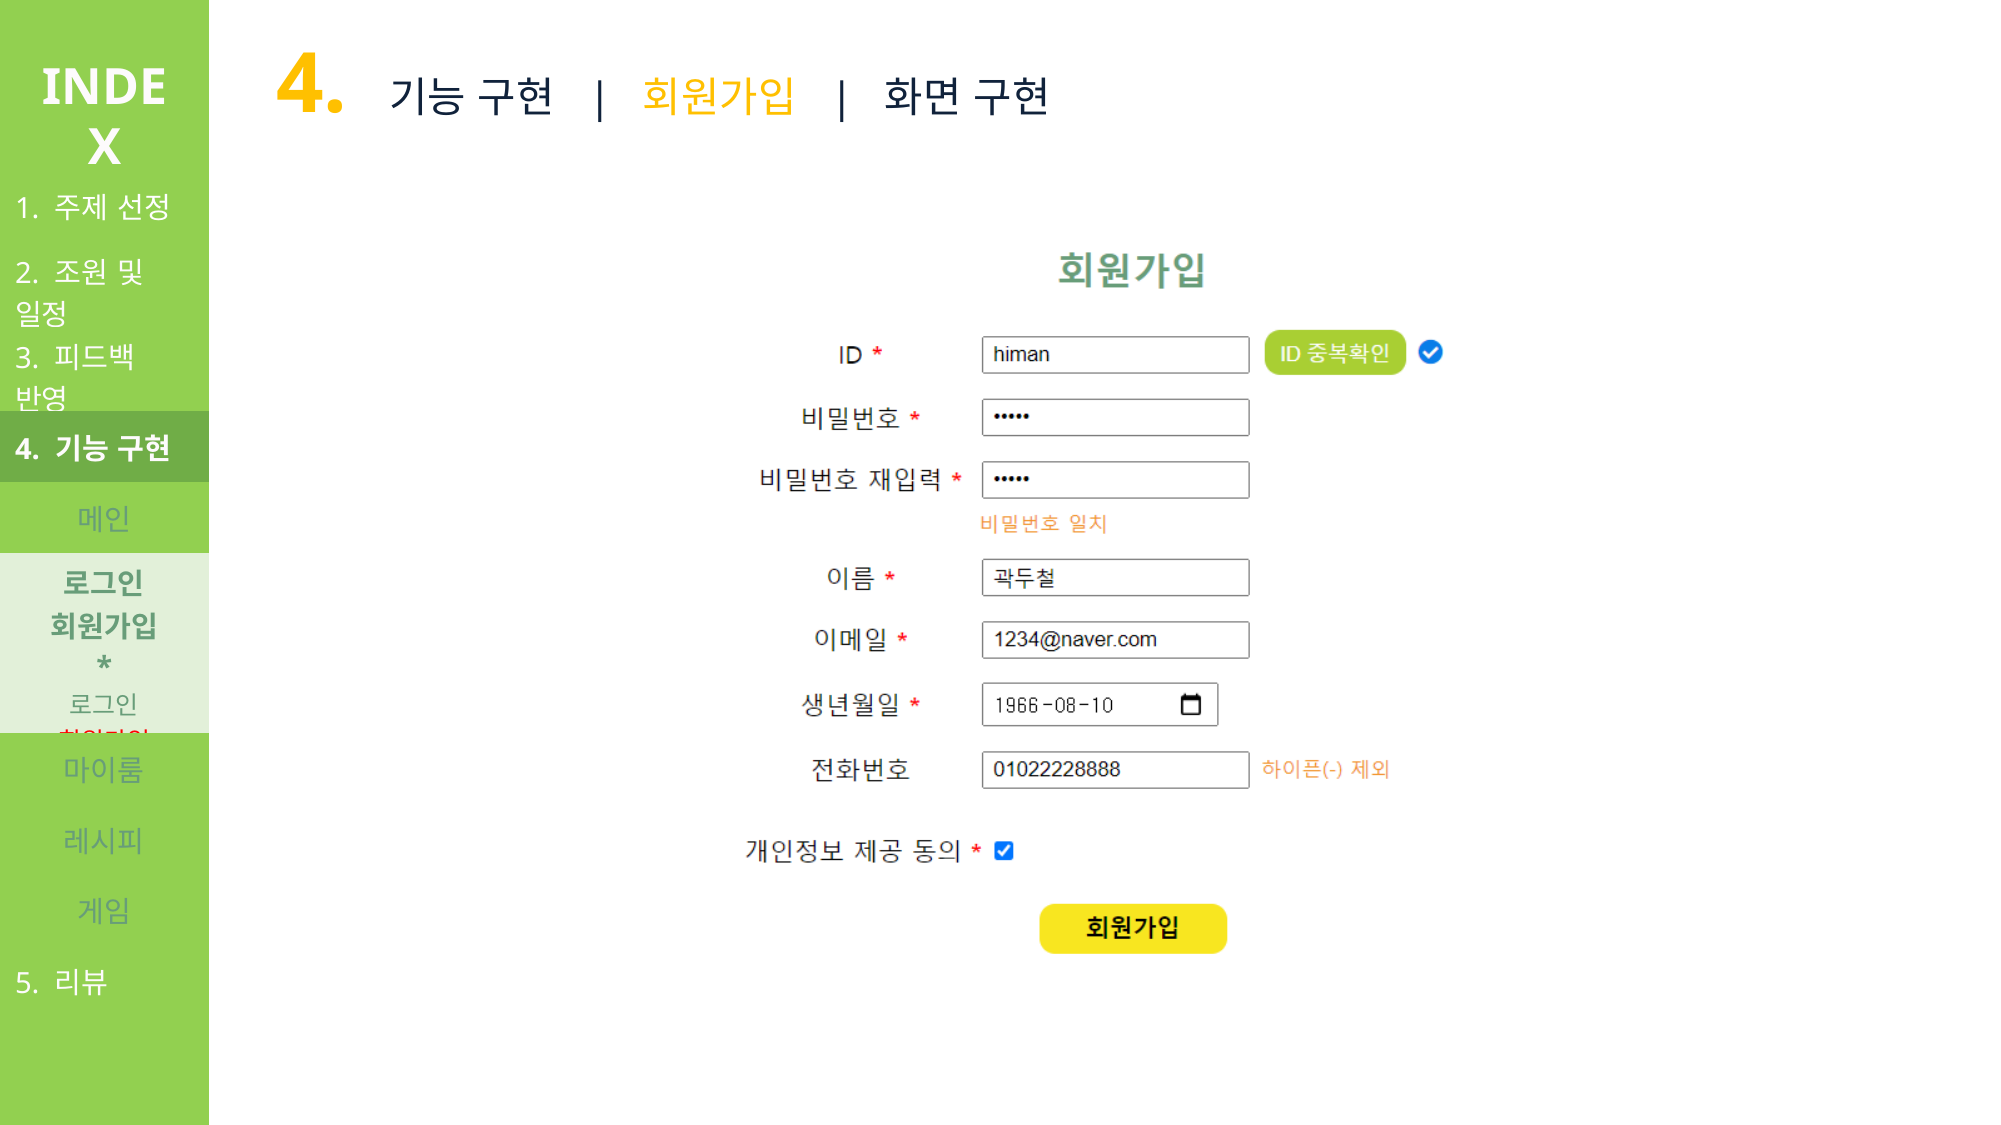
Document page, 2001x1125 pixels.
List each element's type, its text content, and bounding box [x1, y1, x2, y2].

table_cell 게임 [0, 875, 209, 946]
table_cell 메인 [0, 482, 209, 553]
table_cell 4. 기능 구현 [0, 411, 209, 482]
table_cell 레시피 [0, 804, 209, 875]
table_cell 5. 리뷰 [0, 946, 209, 1017]
table_cell 2. 조원 및 일정 [0, 242, 209, 327]
table_cell 3. 피드백 반영 [0, 327, 209, 411]
table_cell 로그인 회원가입 * 로그인 회원가입 [0, 553, 209, 733]
table_cell 마이룸 [0, 733, 209, 804]
text_box INDEX [14, 47, 195, 171]
text_box [0, 0, 210, 1125]
table_header 1. 주제 선정 [0, 171, 209, 242]
text_box 4. 기능 구현 | 회원가입 | 화면 구현 [261, 21, 1185, 137]
picture [688, 215, 1559, 1004]
